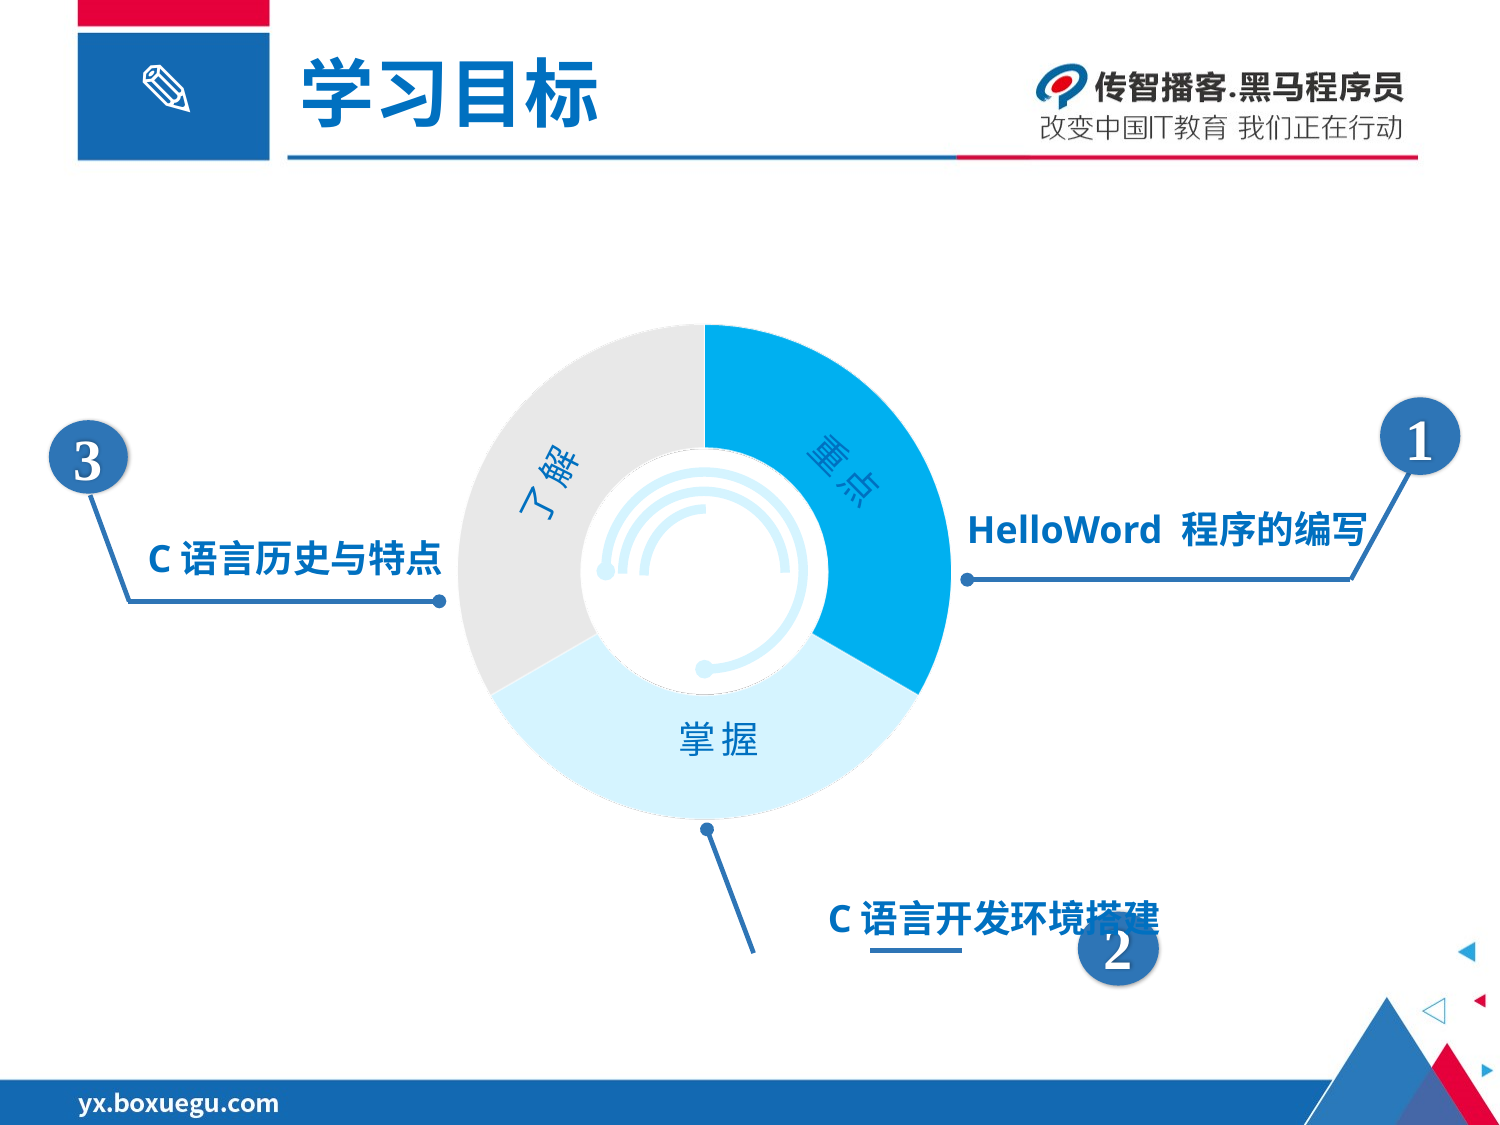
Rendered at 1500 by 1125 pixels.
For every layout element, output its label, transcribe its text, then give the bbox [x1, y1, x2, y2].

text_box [255, 272, 1116, 935]
text_box 学习目标 [284, 28, 1130, 155]
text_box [48, 414, 255, 602]
picture [0, 0, 1500, 1125]
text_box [706, 829, 1159, 990]
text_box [952, 394, 1498, 580]
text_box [605, 472, 804, 670]
